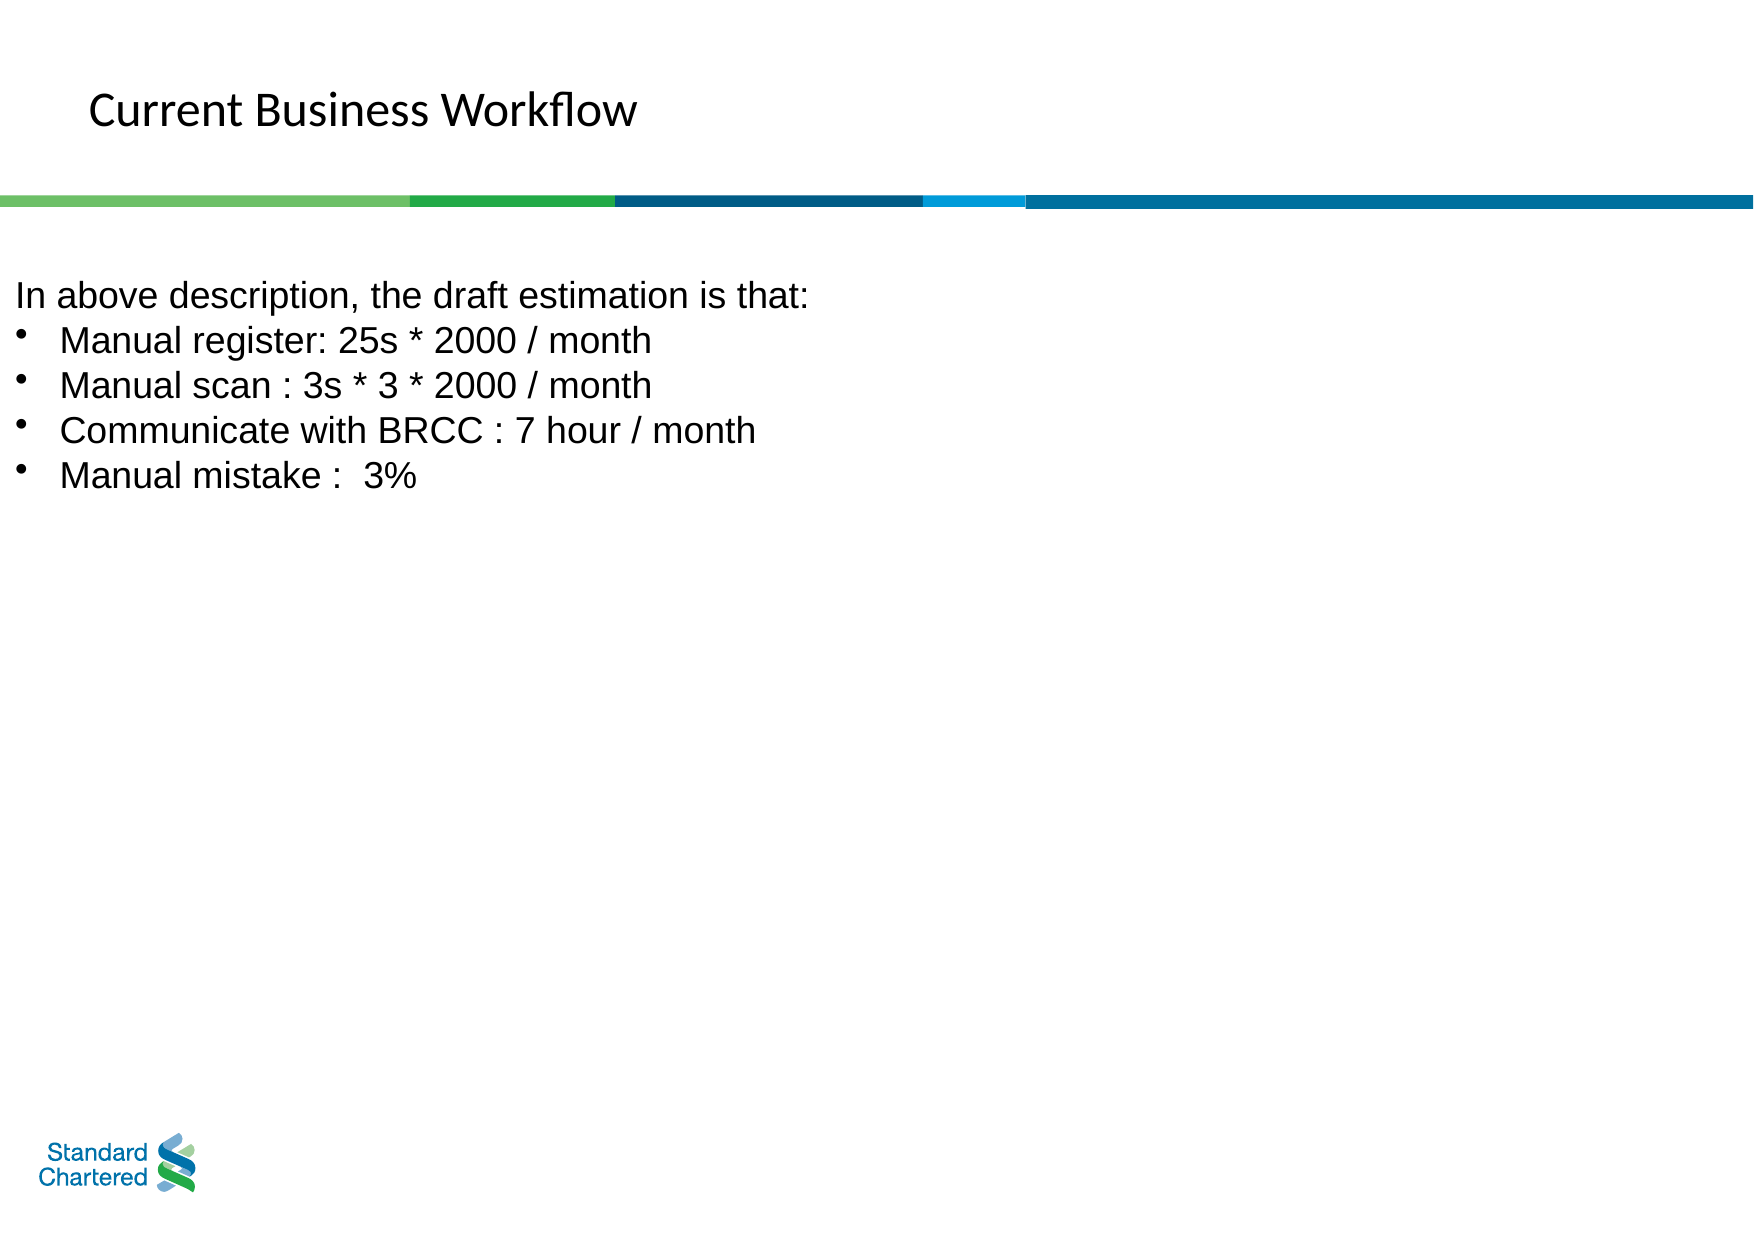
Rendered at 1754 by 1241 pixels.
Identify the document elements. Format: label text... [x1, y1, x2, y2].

text_box In above description, the draft estimation is that: Manual register: 25s * 2000 / month Manual scan : 3s * 3 * 2000 / month Communicate with BRCC : 7 hour / month Manual mistake : 3% [0, 263, 1754, 504]
text_box [38, 41, 1714, 159]
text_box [0, 194, 1754, 210]
text_box Current Business Workflow [73, 45, 1681, 167]
picture [38, 1132, 196, 1193]
